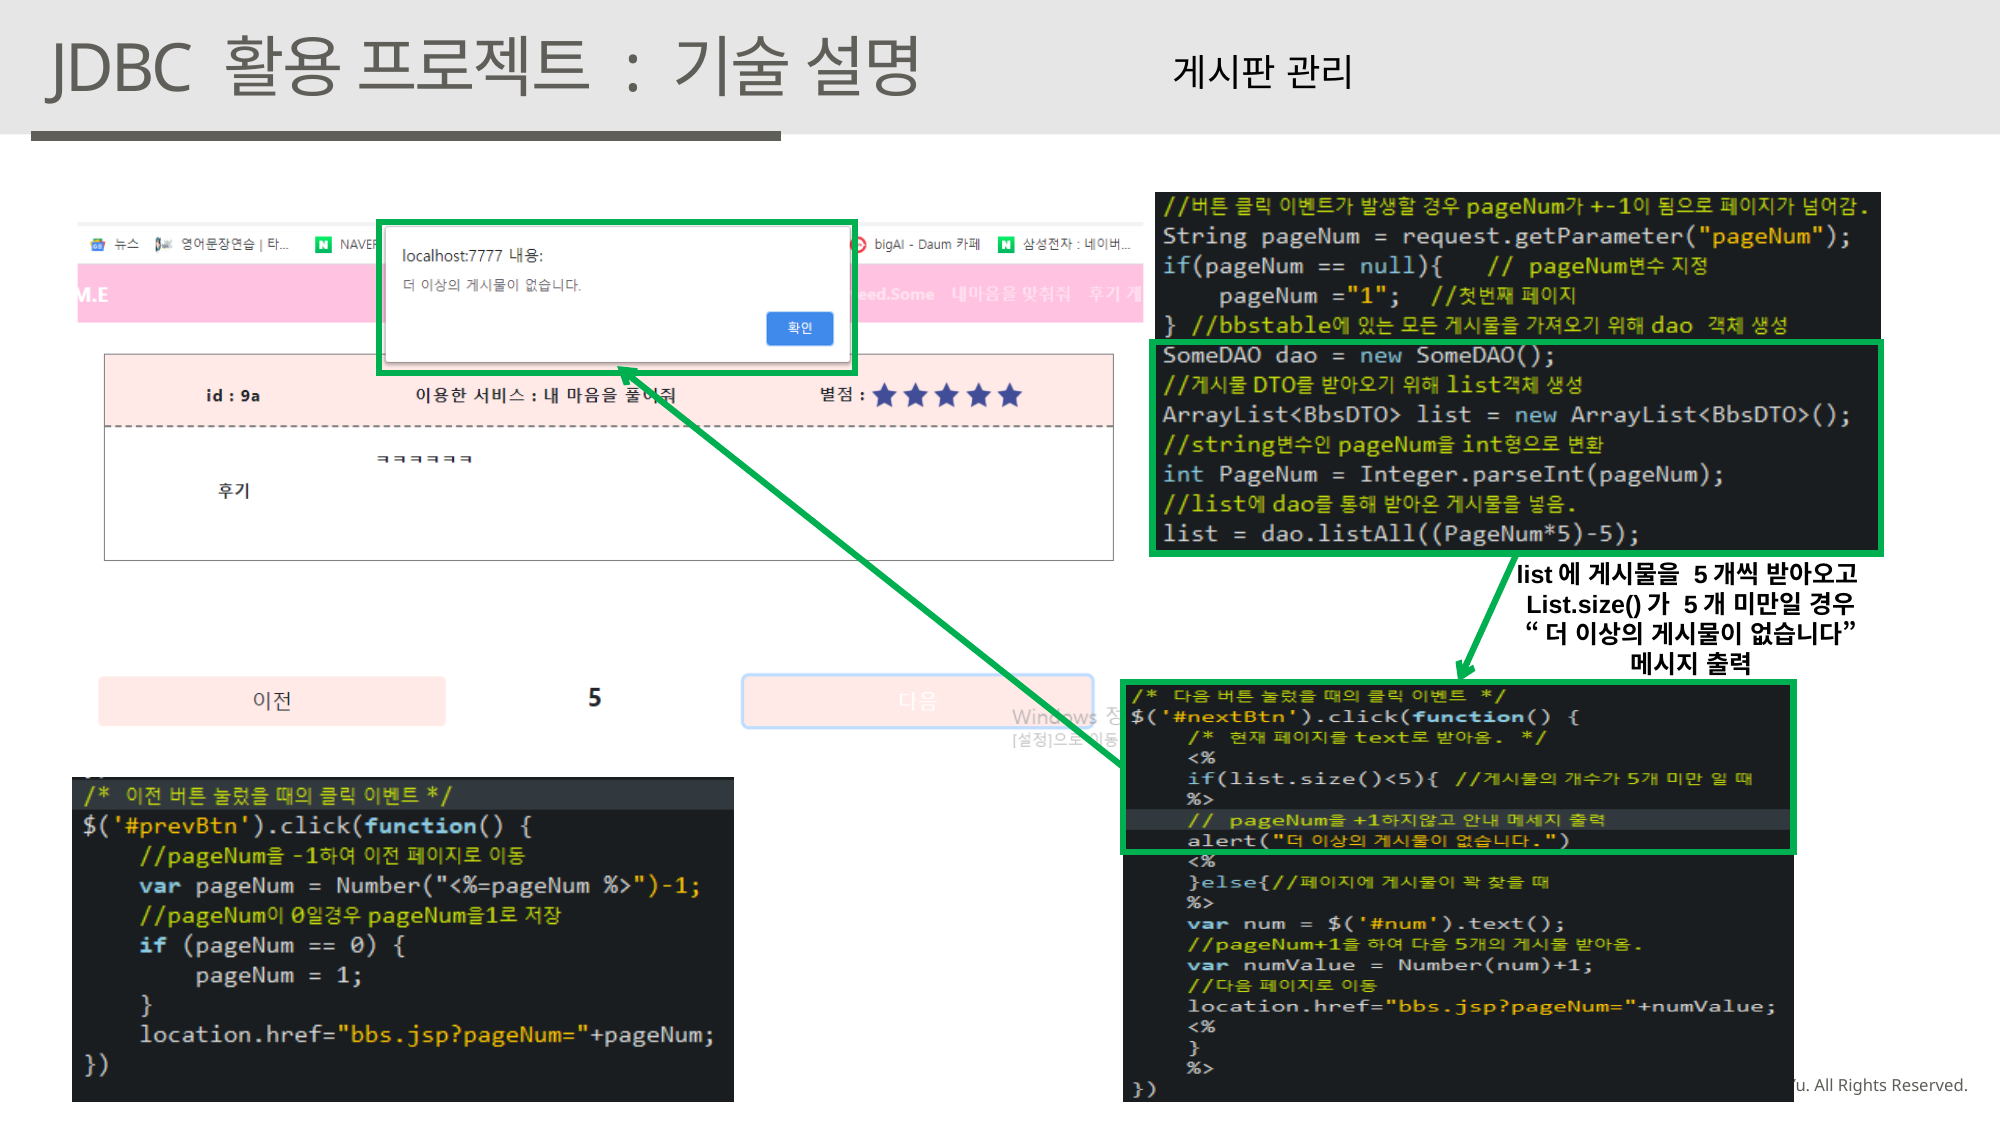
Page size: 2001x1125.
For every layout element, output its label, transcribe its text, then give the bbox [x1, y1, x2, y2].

picture [72, 777, 734, 1102]
picture [1155, 192, 1881, 554]
text_box [0, 0, 2000, 135]
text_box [617, 366, 1124, 767]
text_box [1458, 553, 1517, 682]
text_box [1144, 681, 1795, 853]
text_box JDBC 활용 프로젝트 : 기술 설명 [35, 17, 1030, 112]
text_box 게시판 관리 [1158, 41, 1896, 101]
text_box list에 게시물을 5개씩 받아오고 List.size()가 5개 미만일 경우 “더 이상의 게시물이 없습니다” 메시지 출력 [1517, 558, 1890, 679]
picture [72, 222, 1794, 1102]
